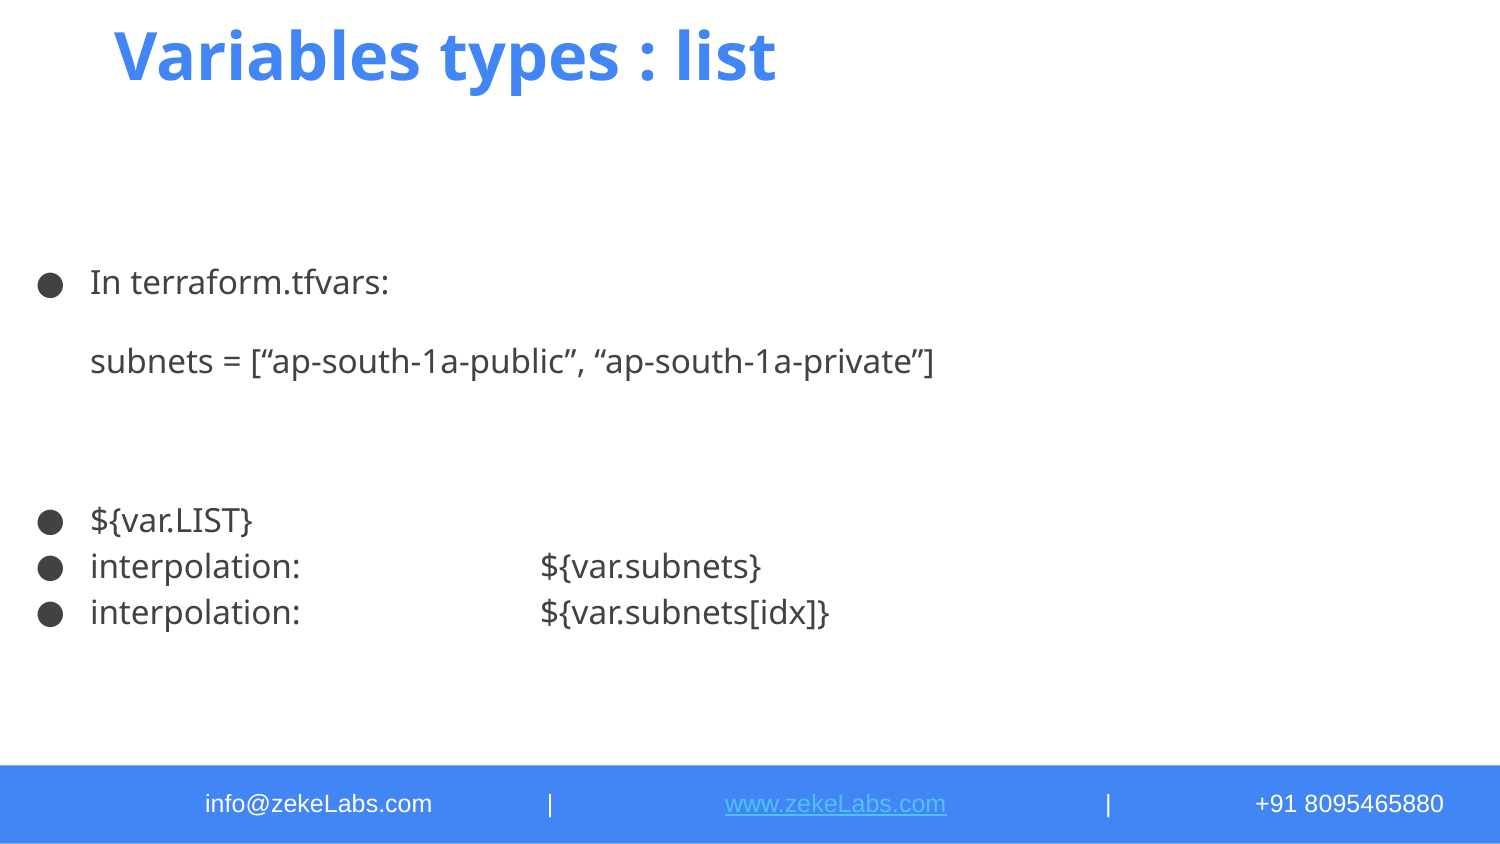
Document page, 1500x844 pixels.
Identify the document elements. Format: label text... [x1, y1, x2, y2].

text_box info@zekeLabs.com | www.zekeLabs.com | +91 8095465880 [0, 772, 1500, 844]
title Variables types : list [99, 0, 1315, 109]
list In terraform.tfvars: subnets = [“ap-south-1a-public”, “ap-south-1a-private”] ${var.LIST} interpolation: ${var.subnets} interpolation: ${var.subnets[idx]} [0, 131, 1491, 755]
